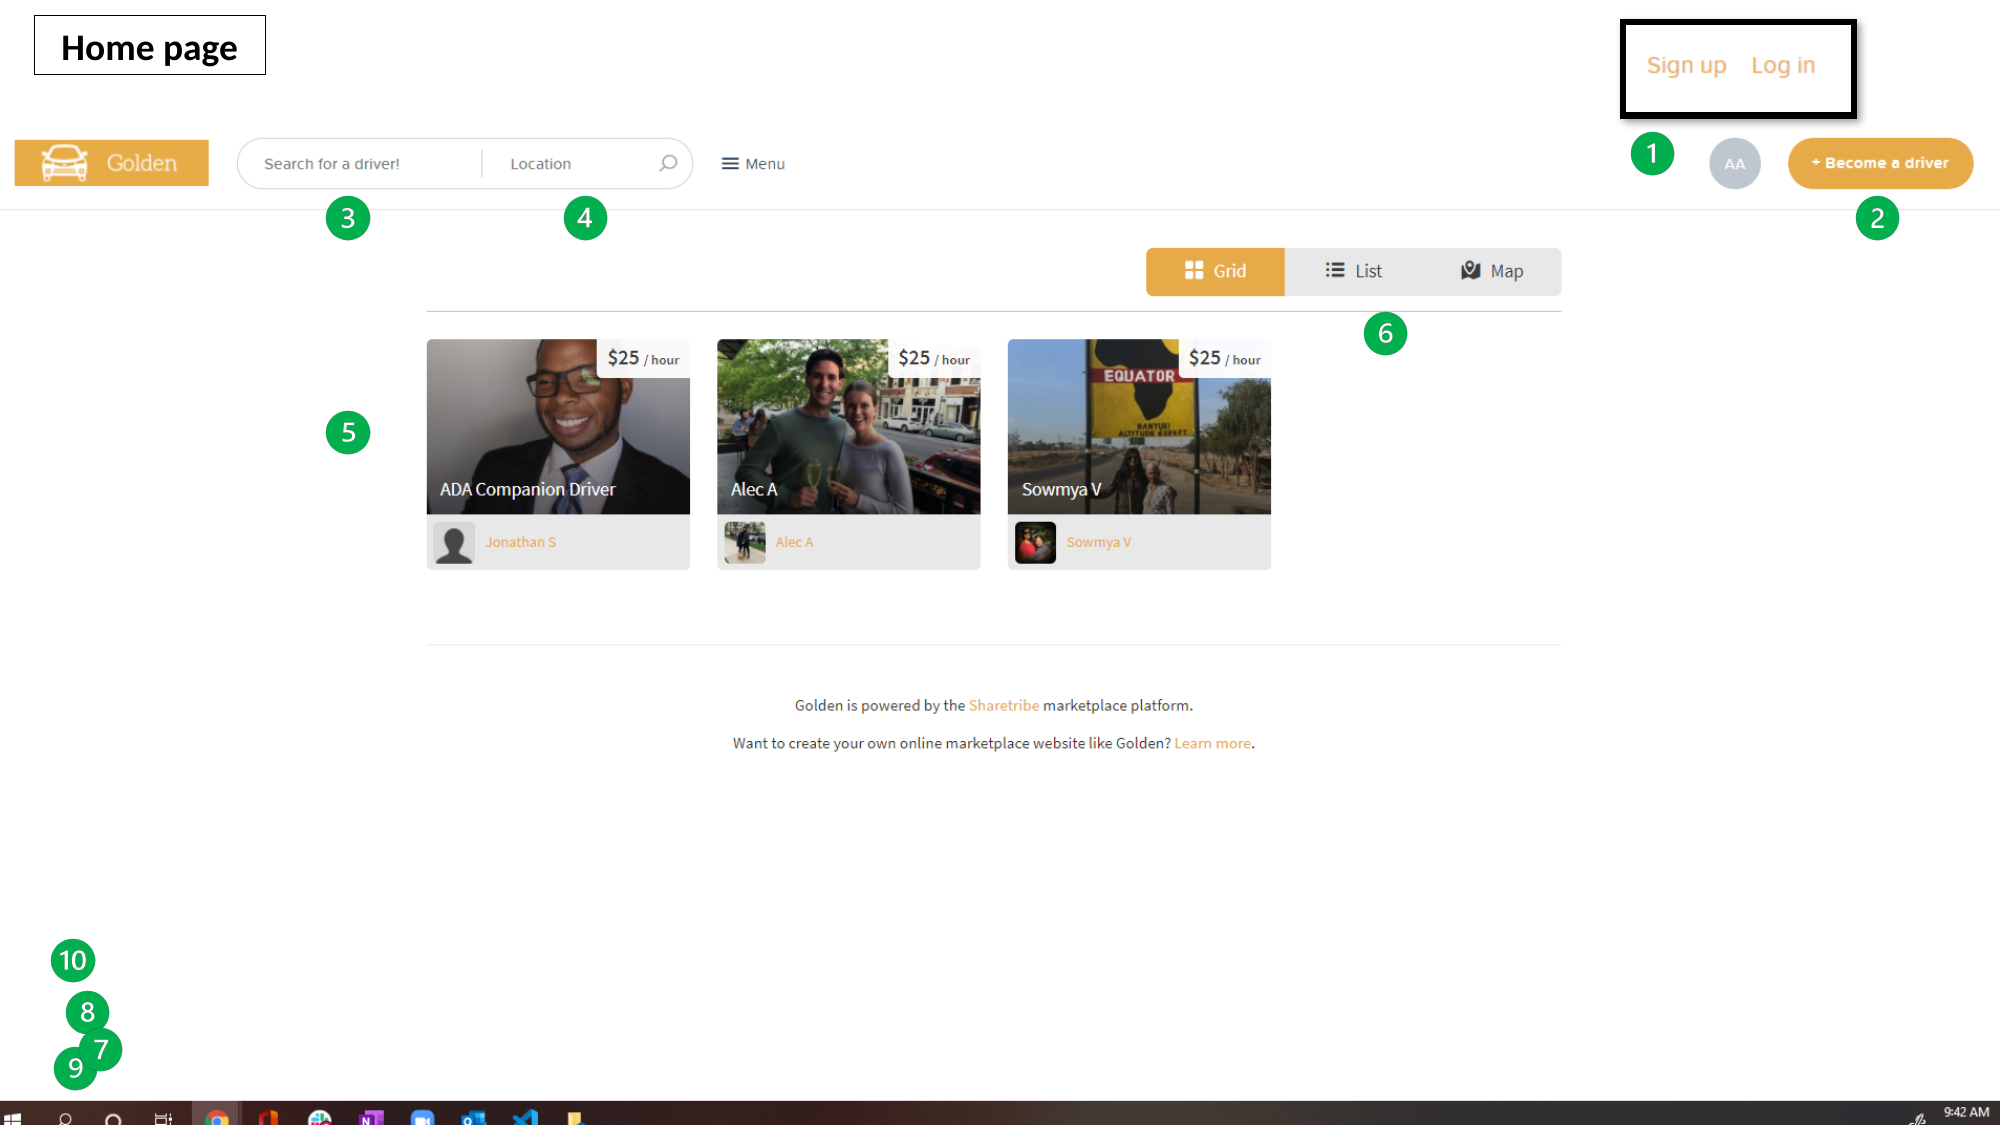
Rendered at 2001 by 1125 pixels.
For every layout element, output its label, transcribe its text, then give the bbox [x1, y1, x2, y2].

text_box Home page [34, 15, 266, 75]
picture [1625, 24, 1851, 113]
picture [0, 121, 2000, 1125]
